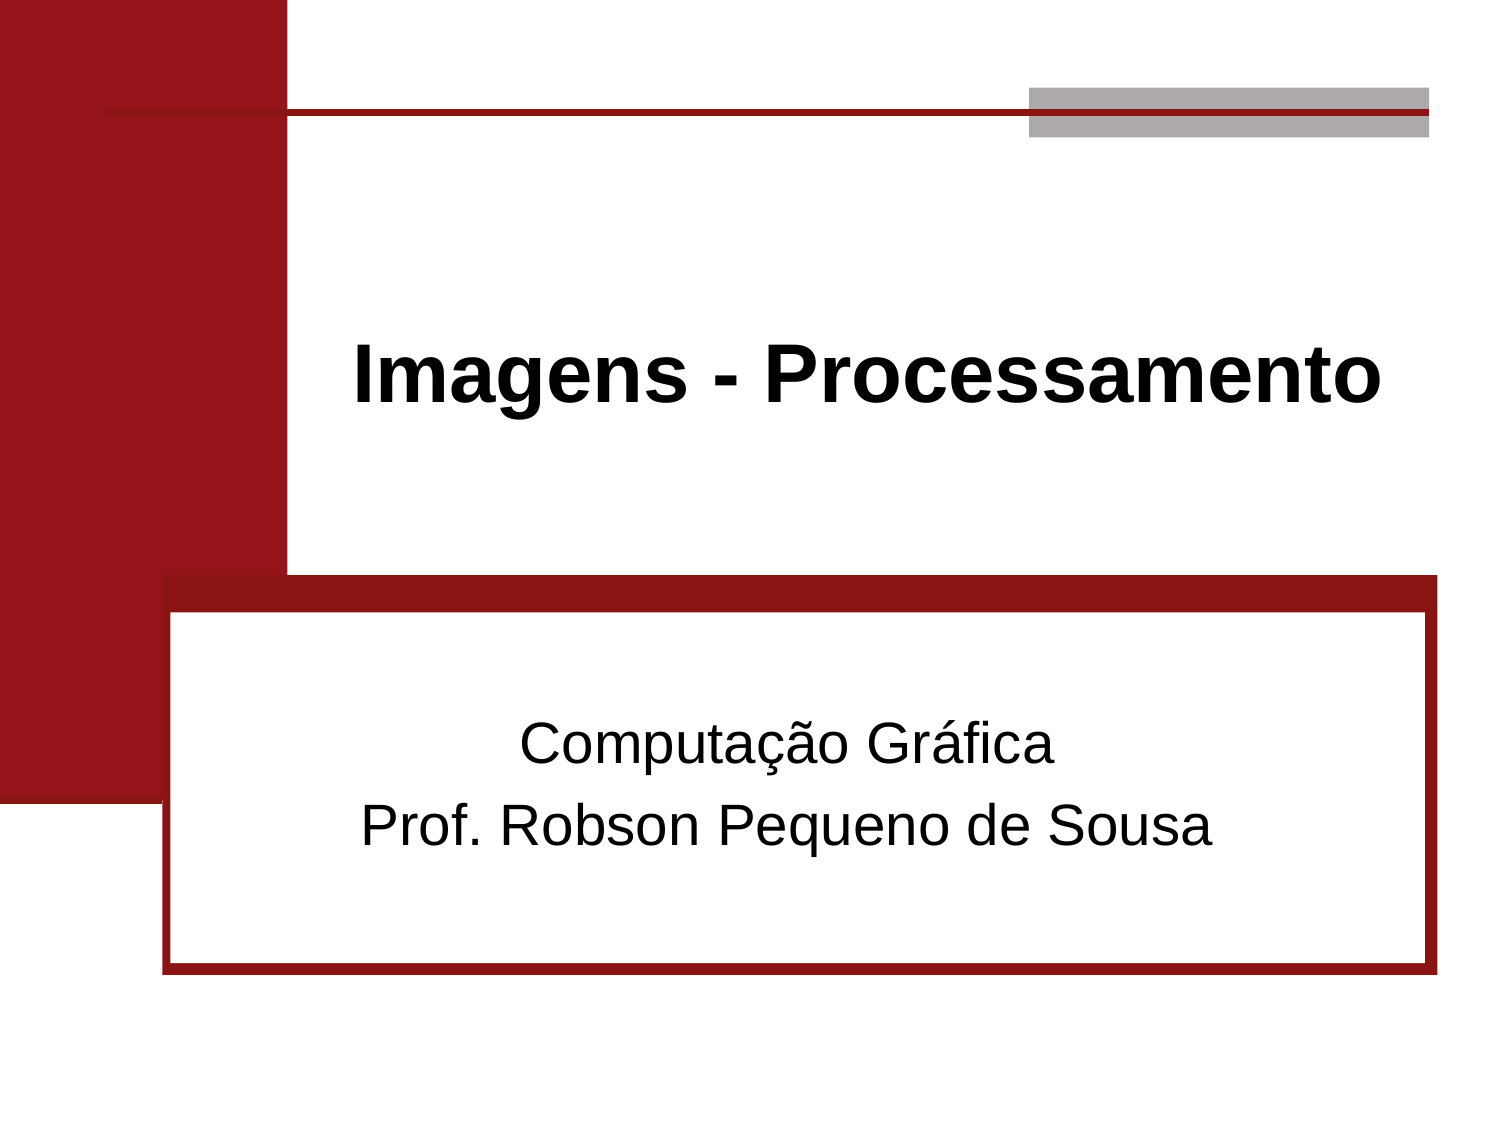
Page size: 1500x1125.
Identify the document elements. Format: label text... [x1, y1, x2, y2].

subtitle Computação Gráfica Prof. Robson Pequeno de Sousa [225, 650, 1350, 913]
title Imagens - Processamento [337, 187, 1425, 550]
